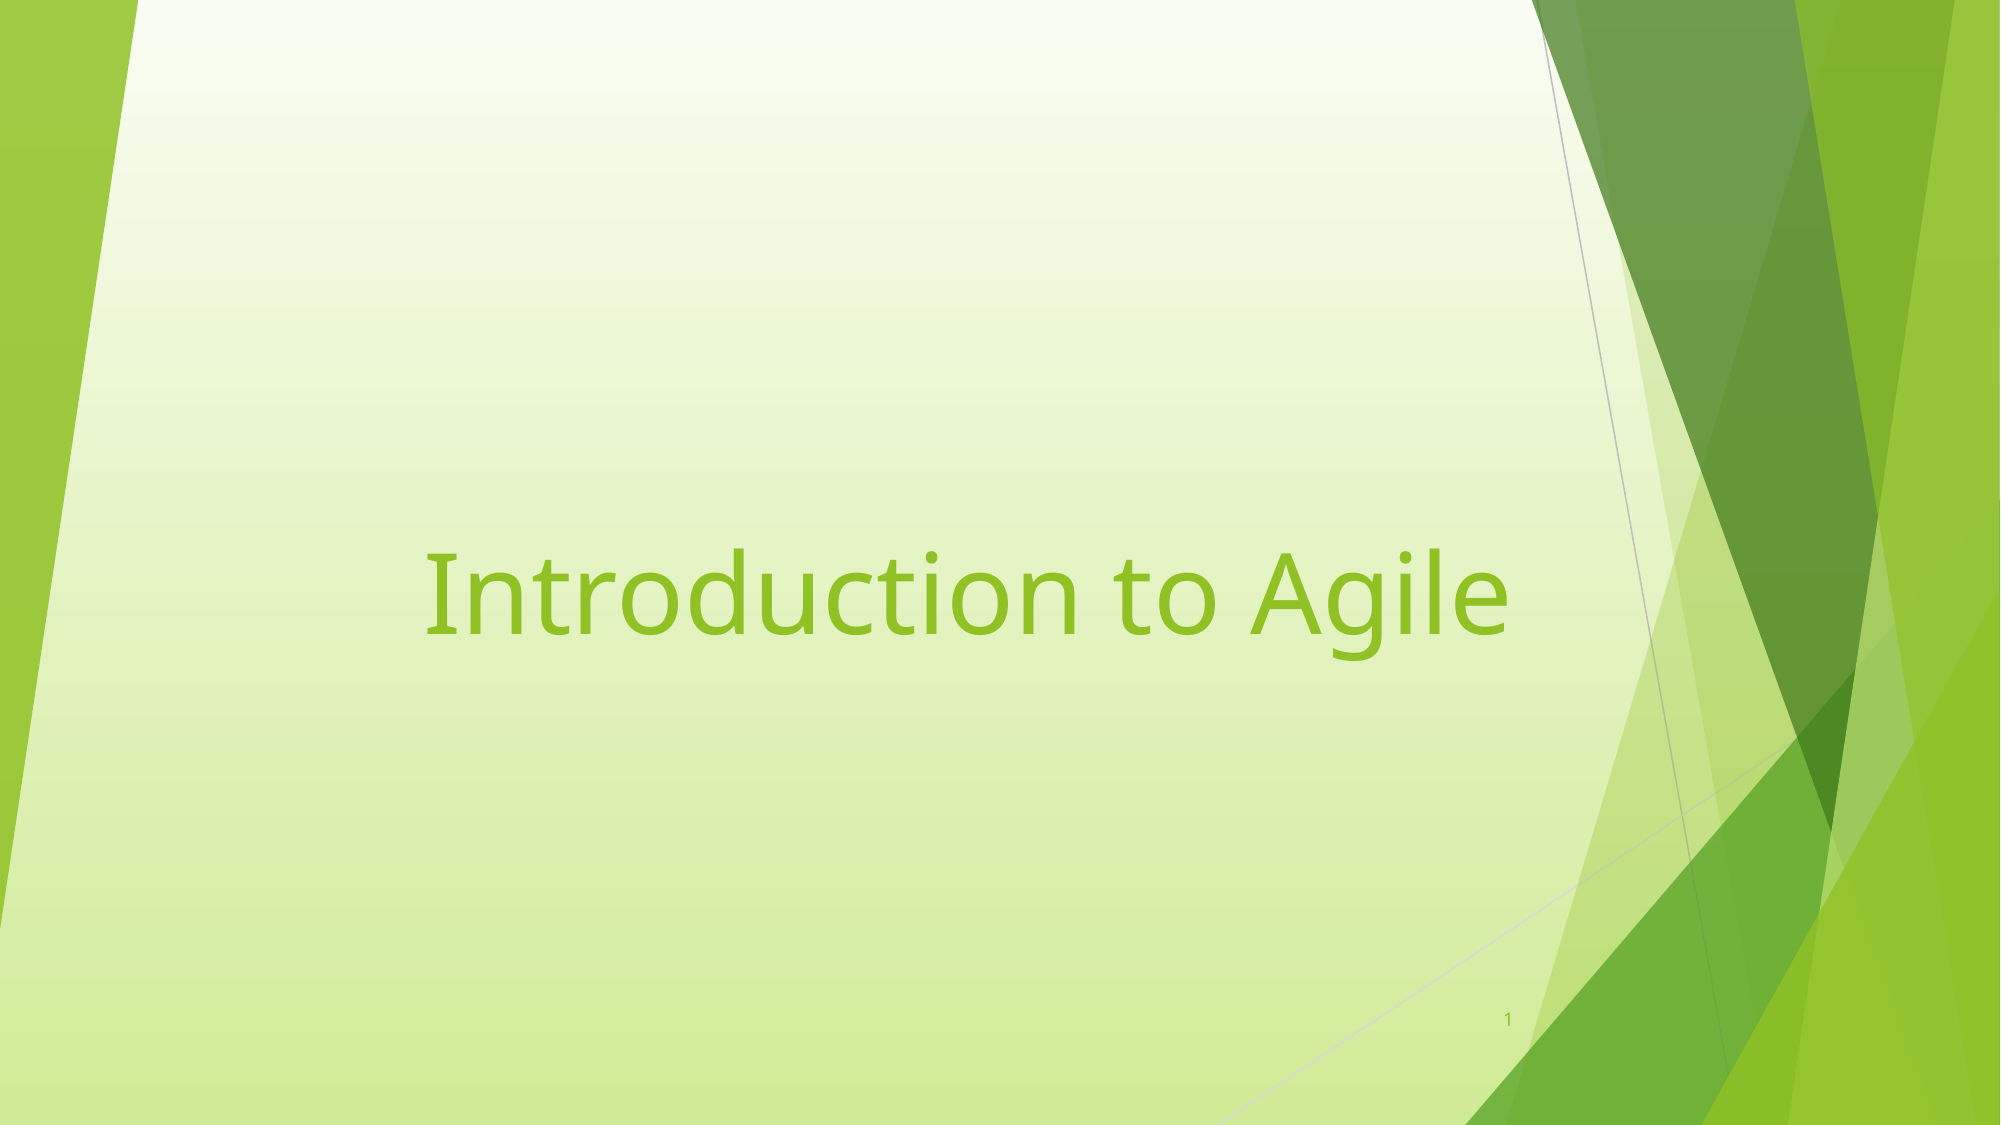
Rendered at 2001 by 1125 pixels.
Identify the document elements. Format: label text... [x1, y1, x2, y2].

title Introduction to Agile [246, 393, 1522, 665]
slide_number 1 [1484, 1002, 1522, 1040]
